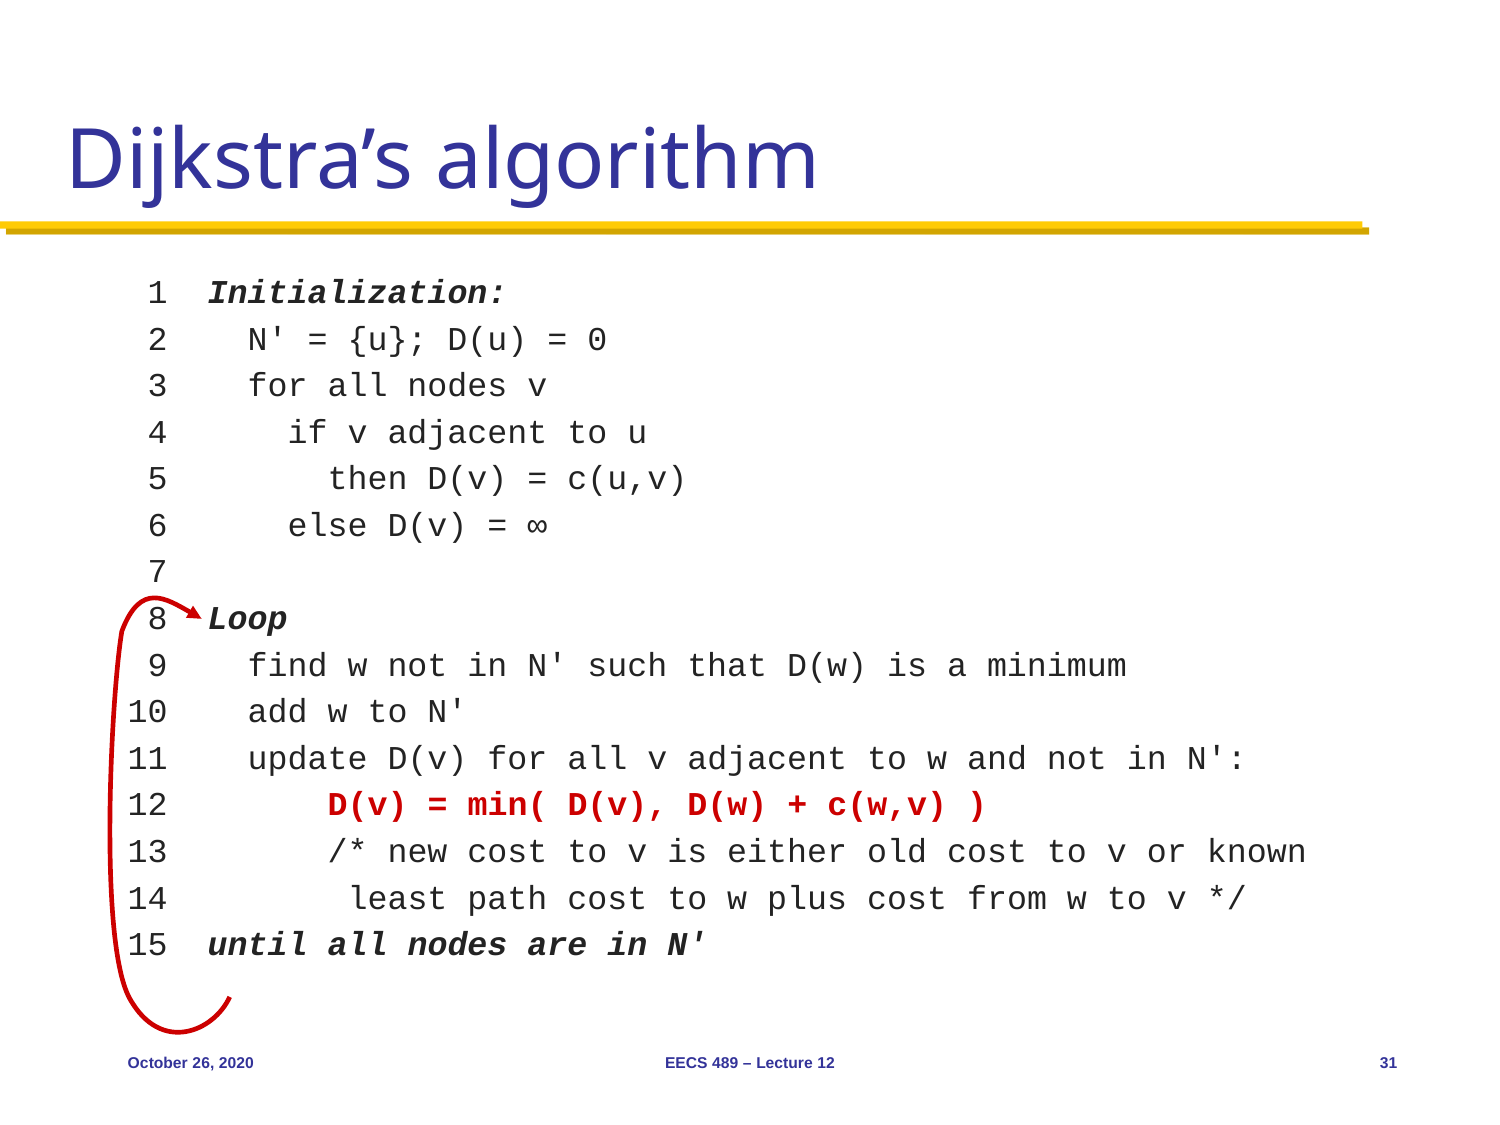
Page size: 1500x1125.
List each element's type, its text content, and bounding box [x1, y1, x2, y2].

slide_number 31 [1312, 1024, 1413, 1101]
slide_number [112, 1024, 426, 1101]
text_box [109, 598, 230, 1024]
list 1 Initialization: 2 N' = {u}; D(u) = 0 3 for all nodes v 4 if v adjacent to u 5 then D(v) = c(u,v) 6 else D(v) = ∞ 7 8 Loop 9 find w not in N' such that D(w) is a minimum 10 add w to N' 11 update D(v) for all v adjacent to w and not in N': 12 D(v) = min( D(v), D(w) + c(w,v) ) 13 /* new cost to v is either old cost to v or known 14 least path cost to w plus cost from w to v */ 15 until all nodes are in N' [112, 262, 1413, 988]
title Dijkstra’s algorithm [49, 24, 1451, 213]
footer EECS 489 – Lecture 12 [512, 1024, 988, 1101]
